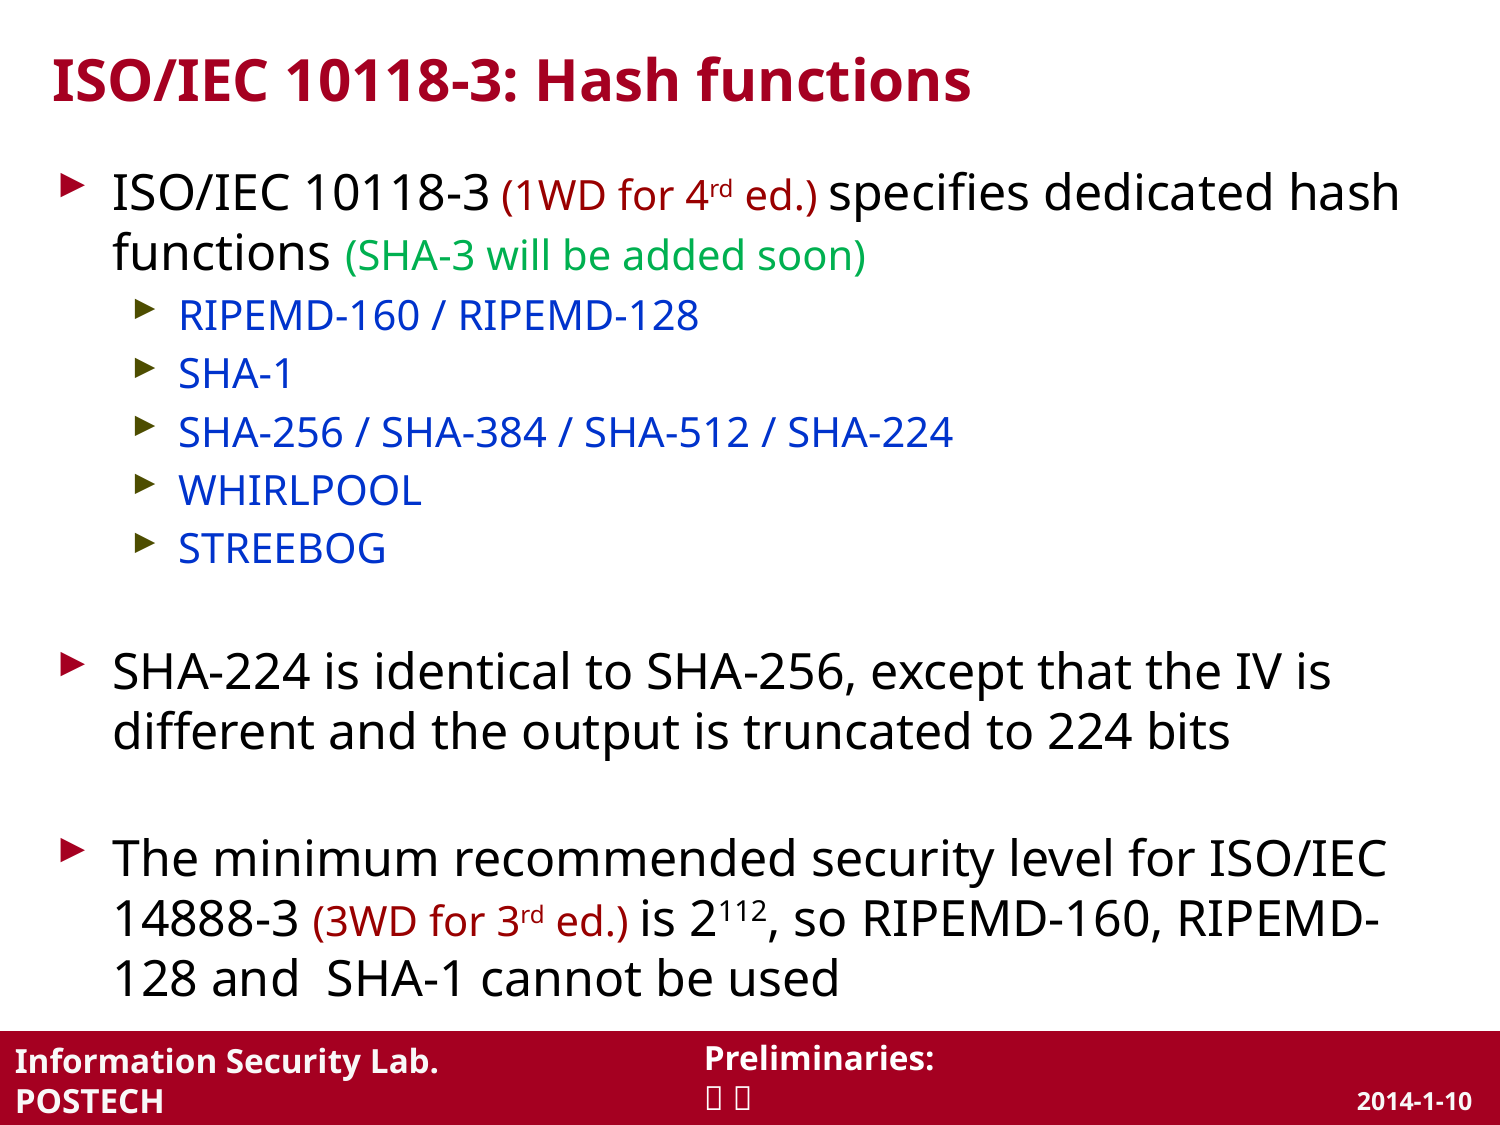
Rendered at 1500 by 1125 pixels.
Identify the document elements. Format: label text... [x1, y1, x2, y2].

list ISO/IEC 10118-3 (1WD for 4rd ed.) specifies dedicated hash functions (SHA-3 will be added soon) RIPEMD-160 / RIPEMD-128 SHA-1 SHA-256 / SHA-384 / SHA-512 / SHA-224 WHIRLPOOL STREEBOG SHA-224 is identical to SHA-256, except that the IV is different and the output is truncated to 224 bits The minimum recommended security level for ISO/IEC 14888-3 (3WD for 3rd ed.) is 2112, so RIPEMD-160, RIPEMD-128 and SHA-1 cannot be used [41, 152, 1457, 1013]
text_box Preliminaries:   [688, 1029, 1138, 1125]
title ISO/IEC 10118-3: Hash functions [37, 27, 1459, 122]
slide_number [1138, 1078, 1488, 1120]
